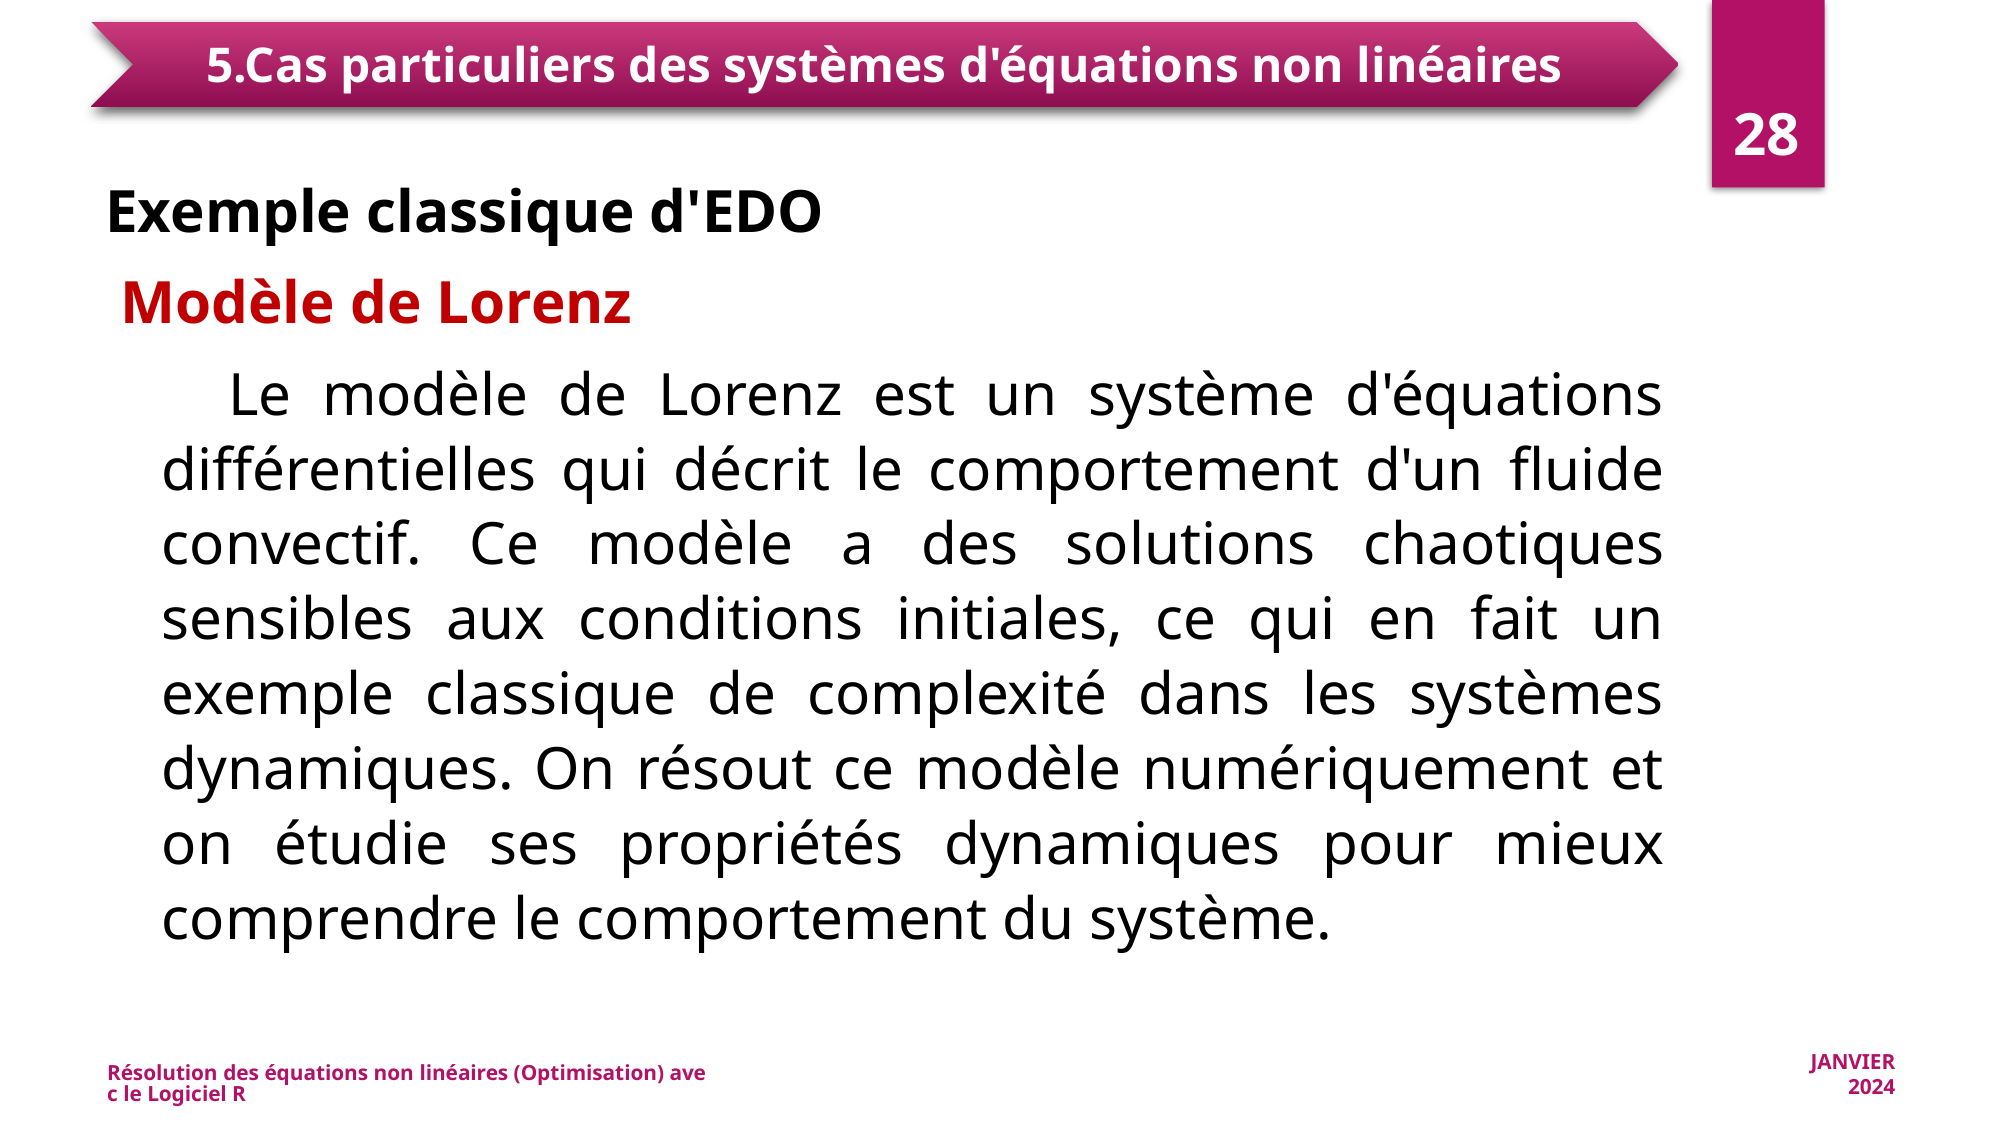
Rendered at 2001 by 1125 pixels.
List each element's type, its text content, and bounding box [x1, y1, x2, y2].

text_box Exemple classique d'EDO Modèle de Lorenz Le modèle de Lorenz est un système d'équations différentielles qui décrit le comportement d'un fluide convectif. Ce modèle a des solutions chaotiques sensibles aux conditions initiales, ce qui en fait un exemple classique de complexité dans les systèmes dynamiques. On résout ce modèle numériquement et on étudie ses propriétés dynamiques pour mieux comprendre le comportement du système. [90, 161, 1679, 959]
footer Résolution des équations non linéaires (Optimisation) avec le Logiciel R [92, 1048, 726, 1099]
slide_number 28 [1698, 48, 1836, 175]
slide_number JANVIER 2024 [1747, 1048, 1911, 1099]
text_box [90, 21, 1679, 108]
